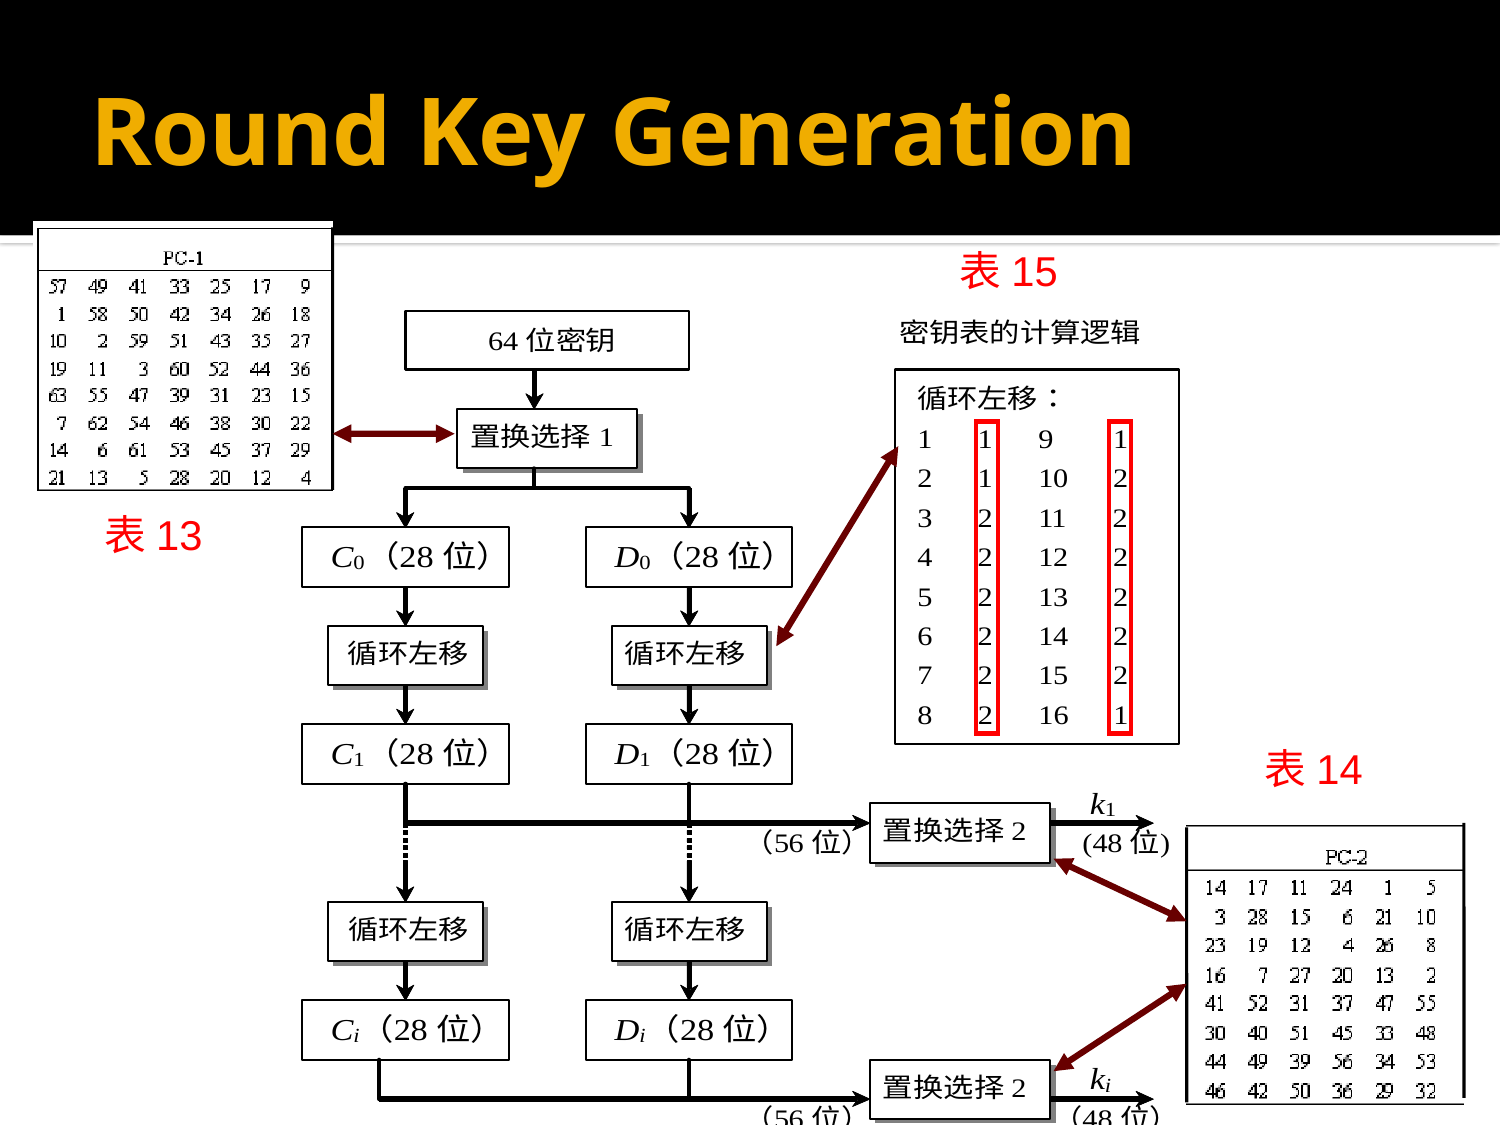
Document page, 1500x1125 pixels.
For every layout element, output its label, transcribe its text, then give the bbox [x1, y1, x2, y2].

title Round Key Generation [75, 25, 1425, 220]
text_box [276, 1116, 1286, 1125]
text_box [33, 221, 1464, 1109]
